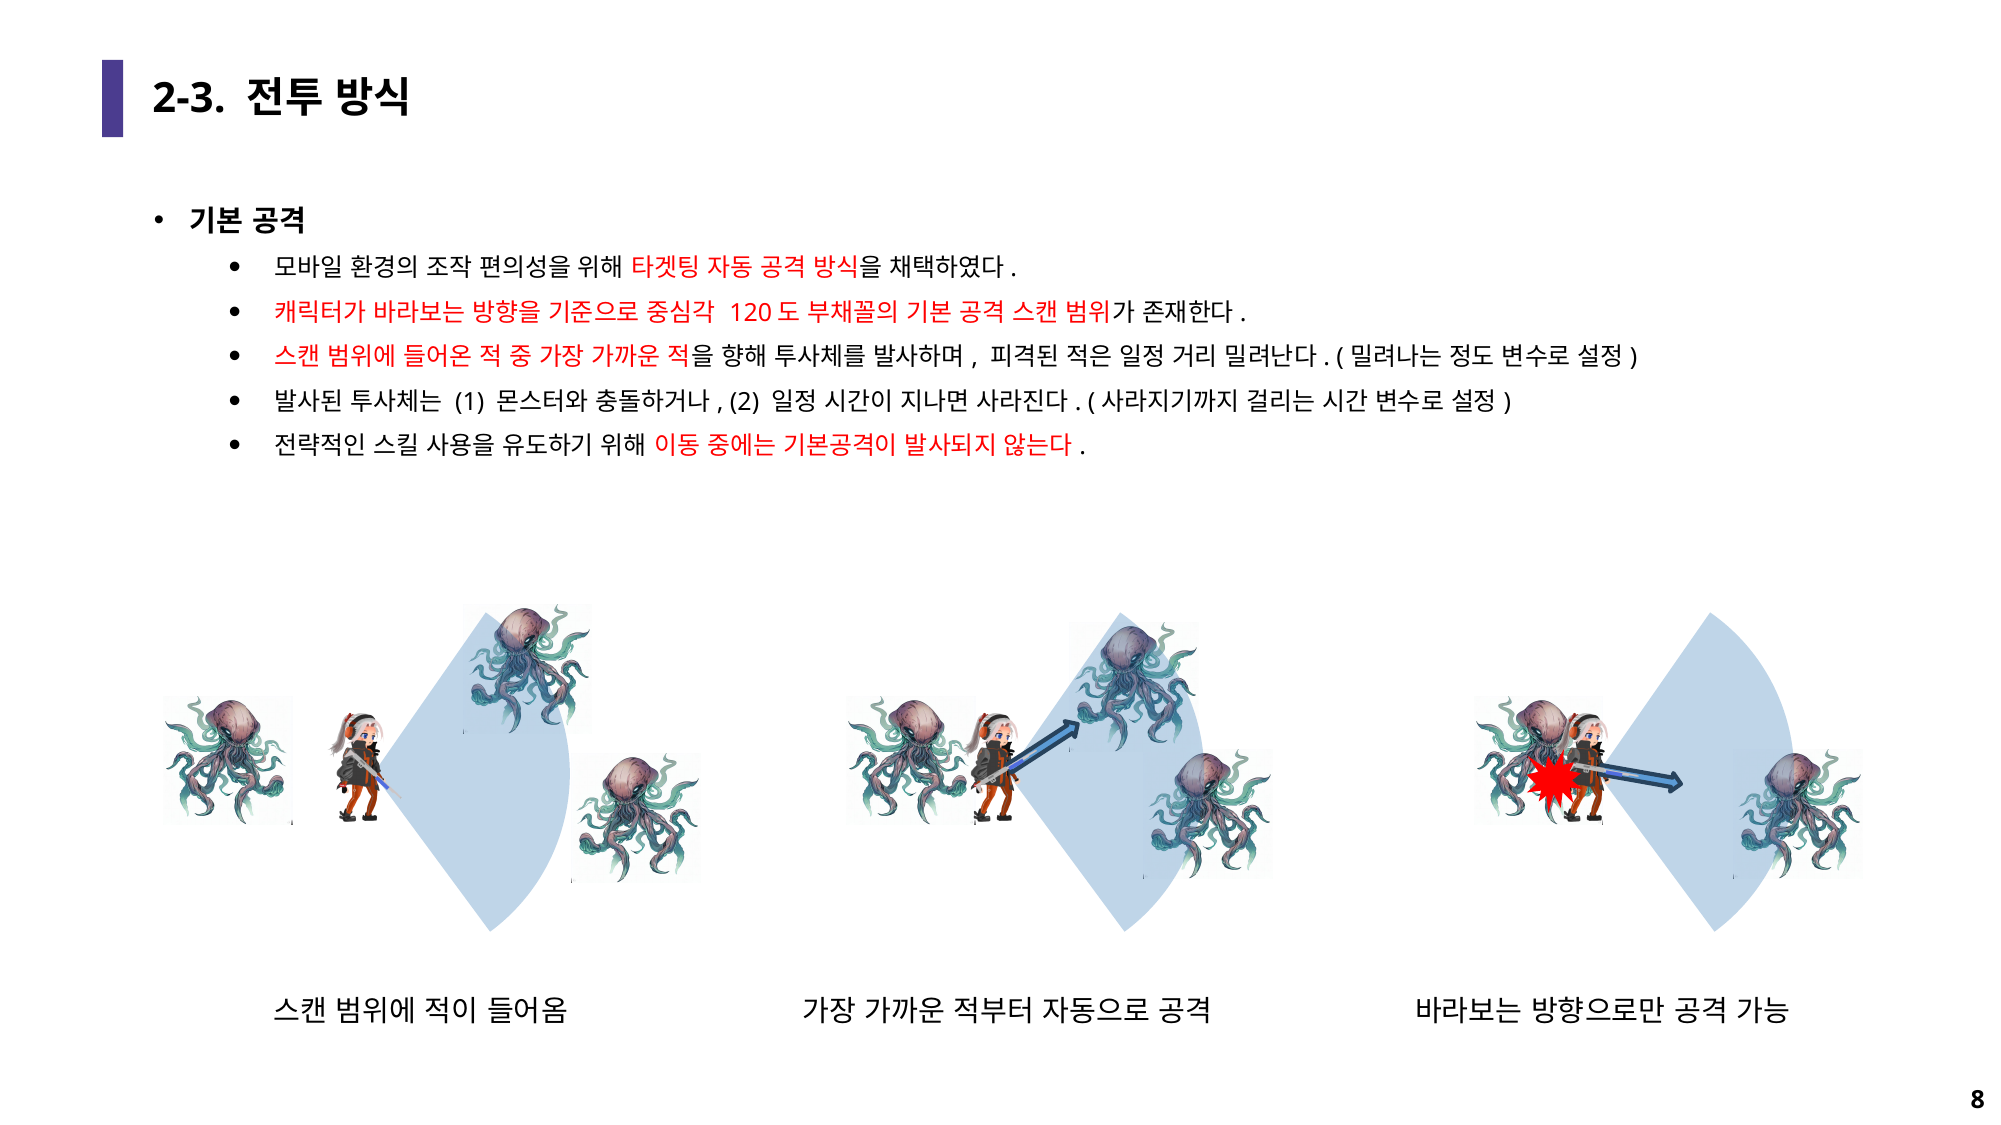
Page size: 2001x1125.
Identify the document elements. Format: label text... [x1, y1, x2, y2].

picture [367, 740, 380, 812]
text_box 기본 공격 모바일 환경의 조작 편의성을 위해 타겟팅 자동 공격 방식을 채택하였다. 캐릭터가 바라보는 방향을 기준으로 중심각 120도 부채꼴의 기본 공격 스캔 범위가 존재한다. 스캔 범위에 들어온 적 중 가장 가까운 적을 향해 투사체를 발사하며, 피격된 적은 일정 거리 밀려난다. (밀려나는 정도 변수로 설정) 발사된 투사체는 (1) 몬스터와 충돌하거나, (2) 일정 시간이 지나면 사라진다. (사라지기까지 걸리는 시간 변수로 설정) 전략적인 스킬 사용을 유도하기 위해 이동 중에는 기본공격이 발사되지 않는다. [137, 176, 1863, 538]
text_box 가장 가까운 적부터 자동으로 공격 [787, 985, 1229, 1035]
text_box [162, 576, 701, 971]
title 2-3. 전투 방식 [137, 59, 1863, 138]
picture [1001, 735, 1014, 807]
picture [1597, 737, 1609, 809]
text_box 스캔 범위에 적이 들어옴 [258, 985, 584, 1035]
text_box 바라보는 방향으로만 공격 가능 [1400, 985, 1806, 1035]
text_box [1400, 576, 1863, 971]
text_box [810, 576, 1273, 971]
